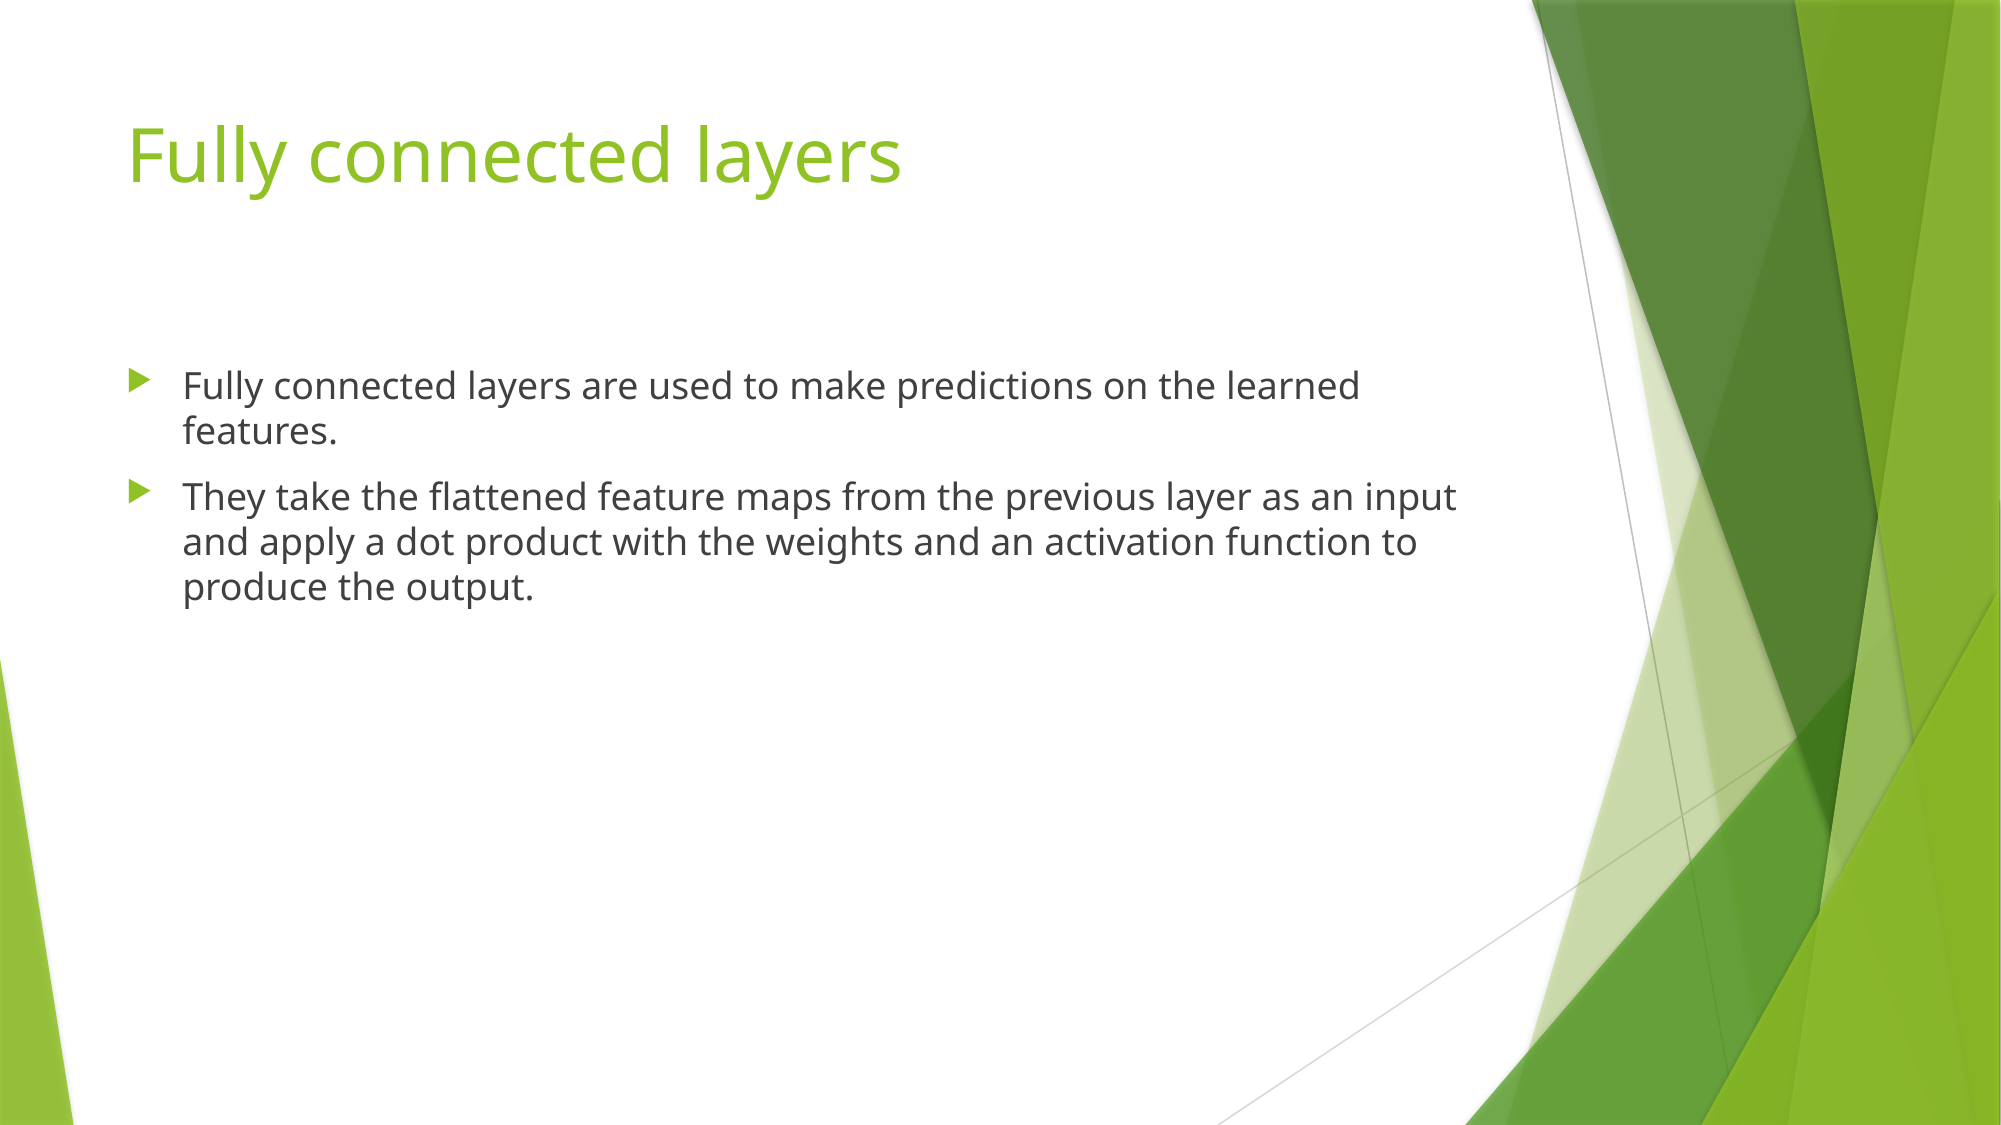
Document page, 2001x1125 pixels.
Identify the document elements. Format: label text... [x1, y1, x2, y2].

list Fully connected layers are used to make predictions on the learned features. They take the flattened feature maps from the previous layer as an input and apply a dot product with the weights and an activation function to produce the output. [111, 354, 1522, 992]
title Fully connected layers [111, 99, 1522, 317]
